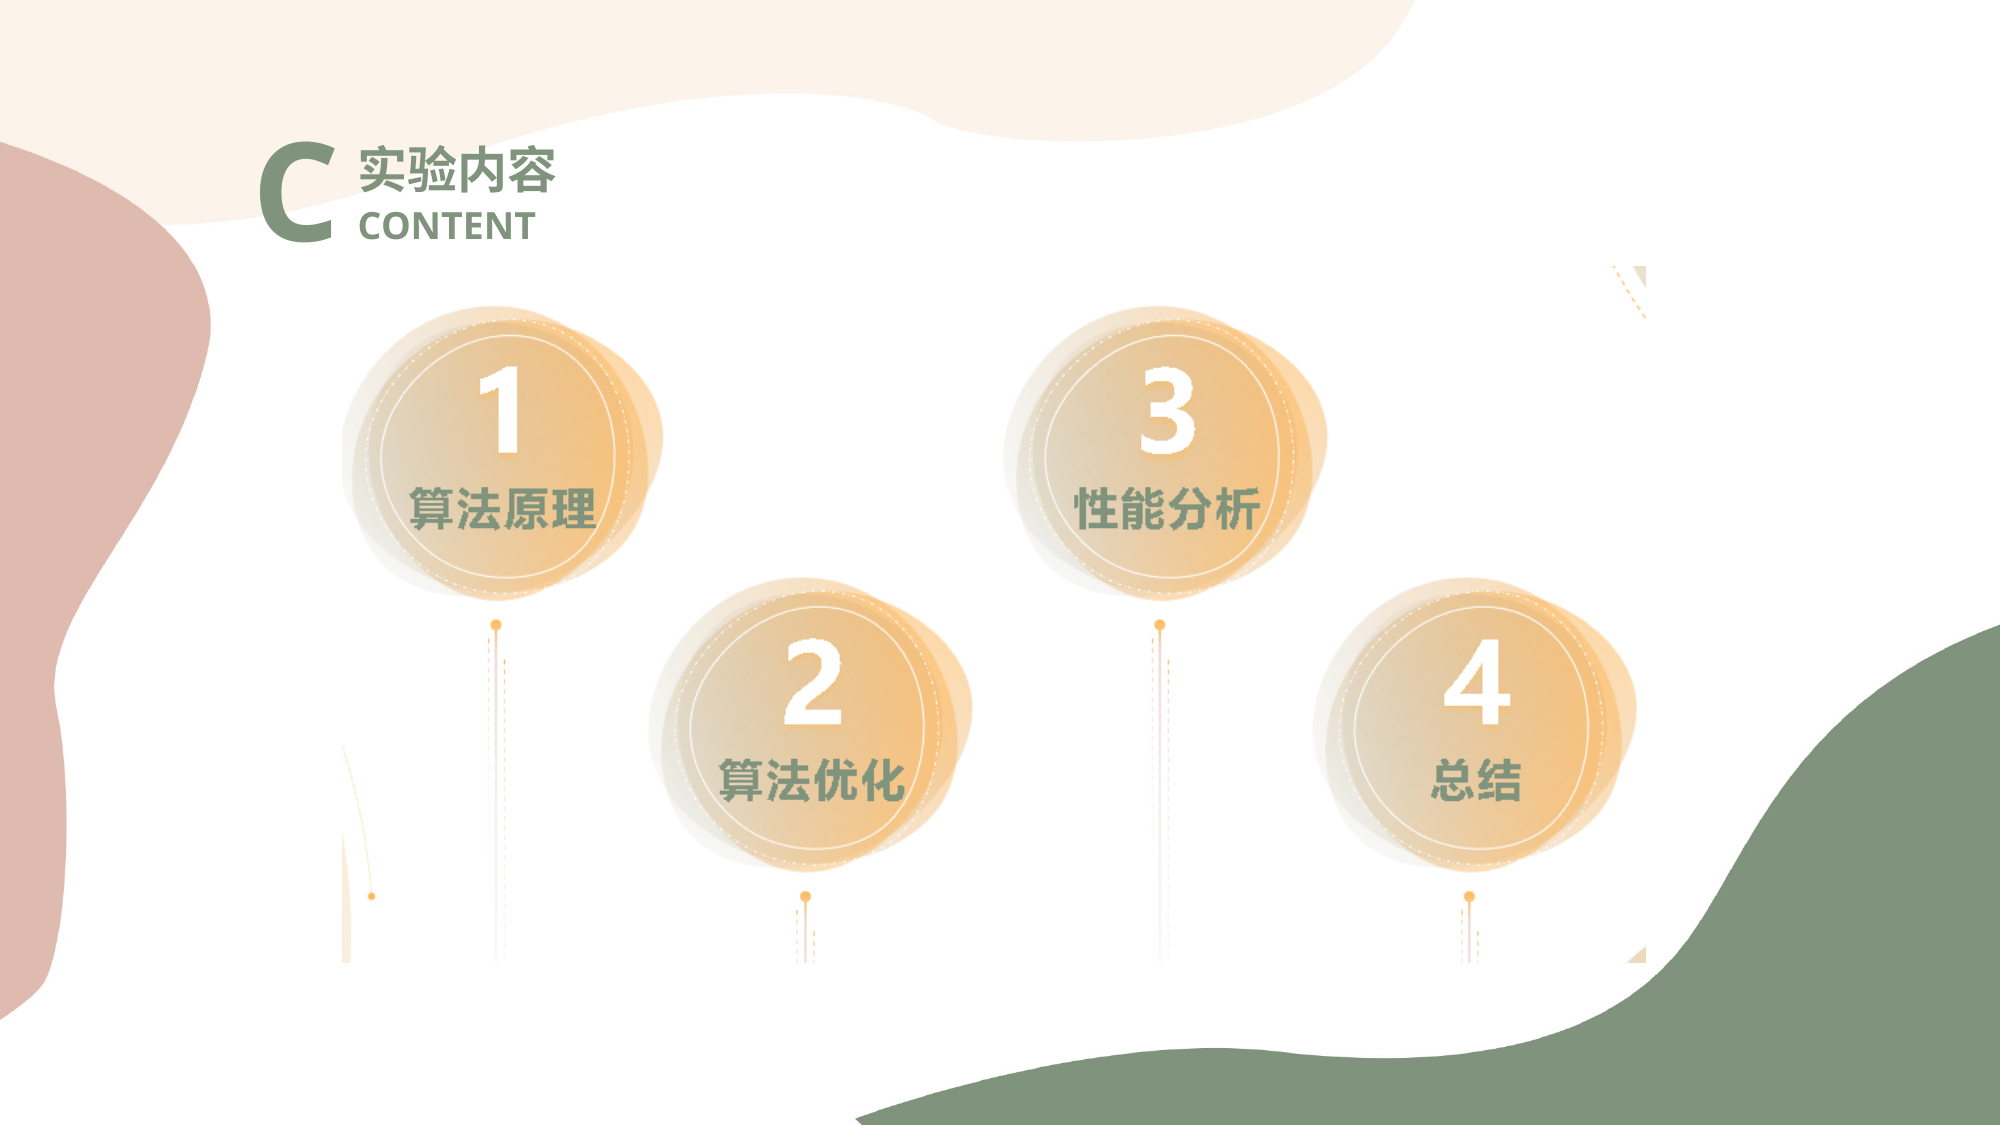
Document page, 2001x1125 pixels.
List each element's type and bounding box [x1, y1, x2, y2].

text_box [233, 96, 1646, 813]
picture [0, 0, 2000, 1125]
